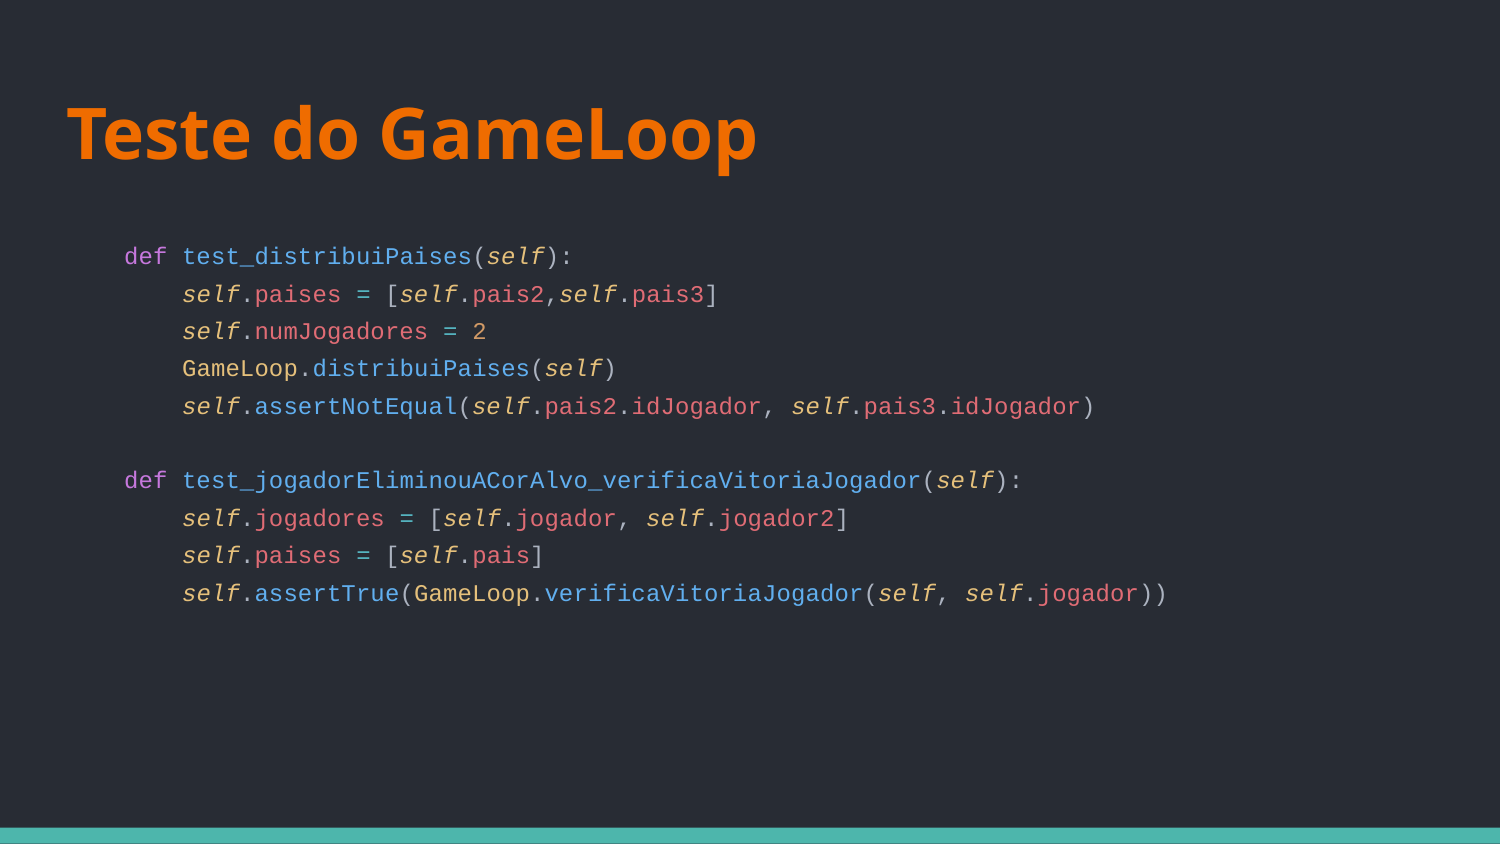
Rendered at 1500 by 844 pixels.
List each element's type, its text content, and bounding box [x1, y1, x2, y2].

title Teste do GameLoop [51, 72, 1449, 189]
list def test_distribuiPaises(self): self.paises = [self.pais2,self.pais3] self.numJogadores = 2 GameLoop.distribuiPaises(self) self.assertNotEqual(self.pais2.idJogador, self.pais3.idJogador) def test_jogadorEliminouACorAlvo_verificaVitoriaJogador(self): self.jogadores = [self.jogador, self.jogador2] self.paises = [self.pais] self.assertTrue(GameLoop.verificaVitoriaJogador(self, self.jogador)) [51, 217, 1449, 759]
